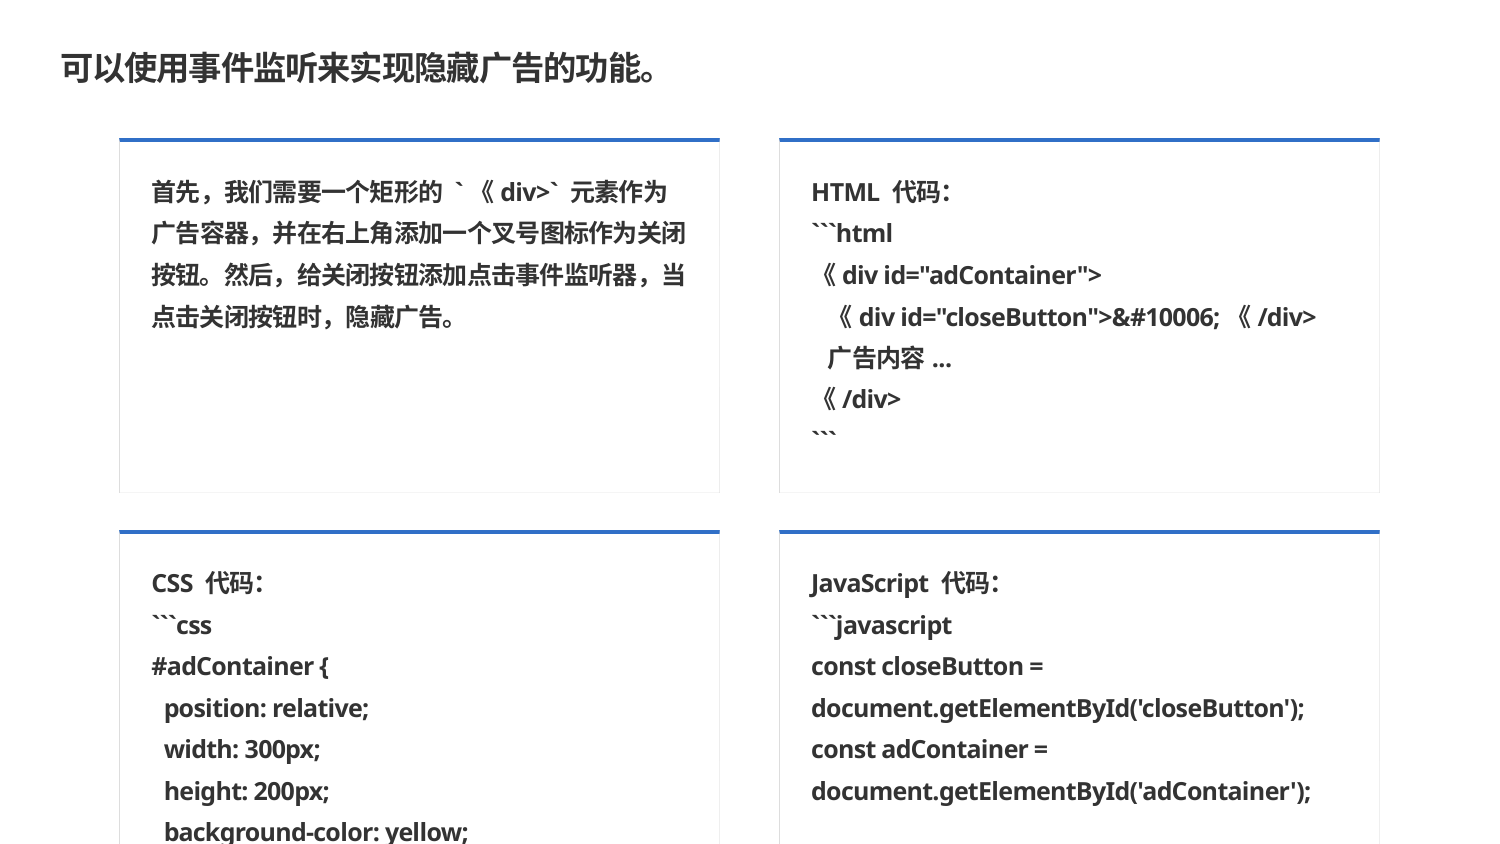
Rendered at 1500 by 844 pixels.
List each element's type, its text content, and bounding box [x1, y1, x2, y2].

picture [779, 530, 1380, 844]
picture [119, 530, 720, 844]
text_box 可以使用事件监听来实现隐藏广告的功能。 [60, 37, 1440, 87]
picture [779, 138, 1380, 493]
picture [119, 138, 720, 493]
